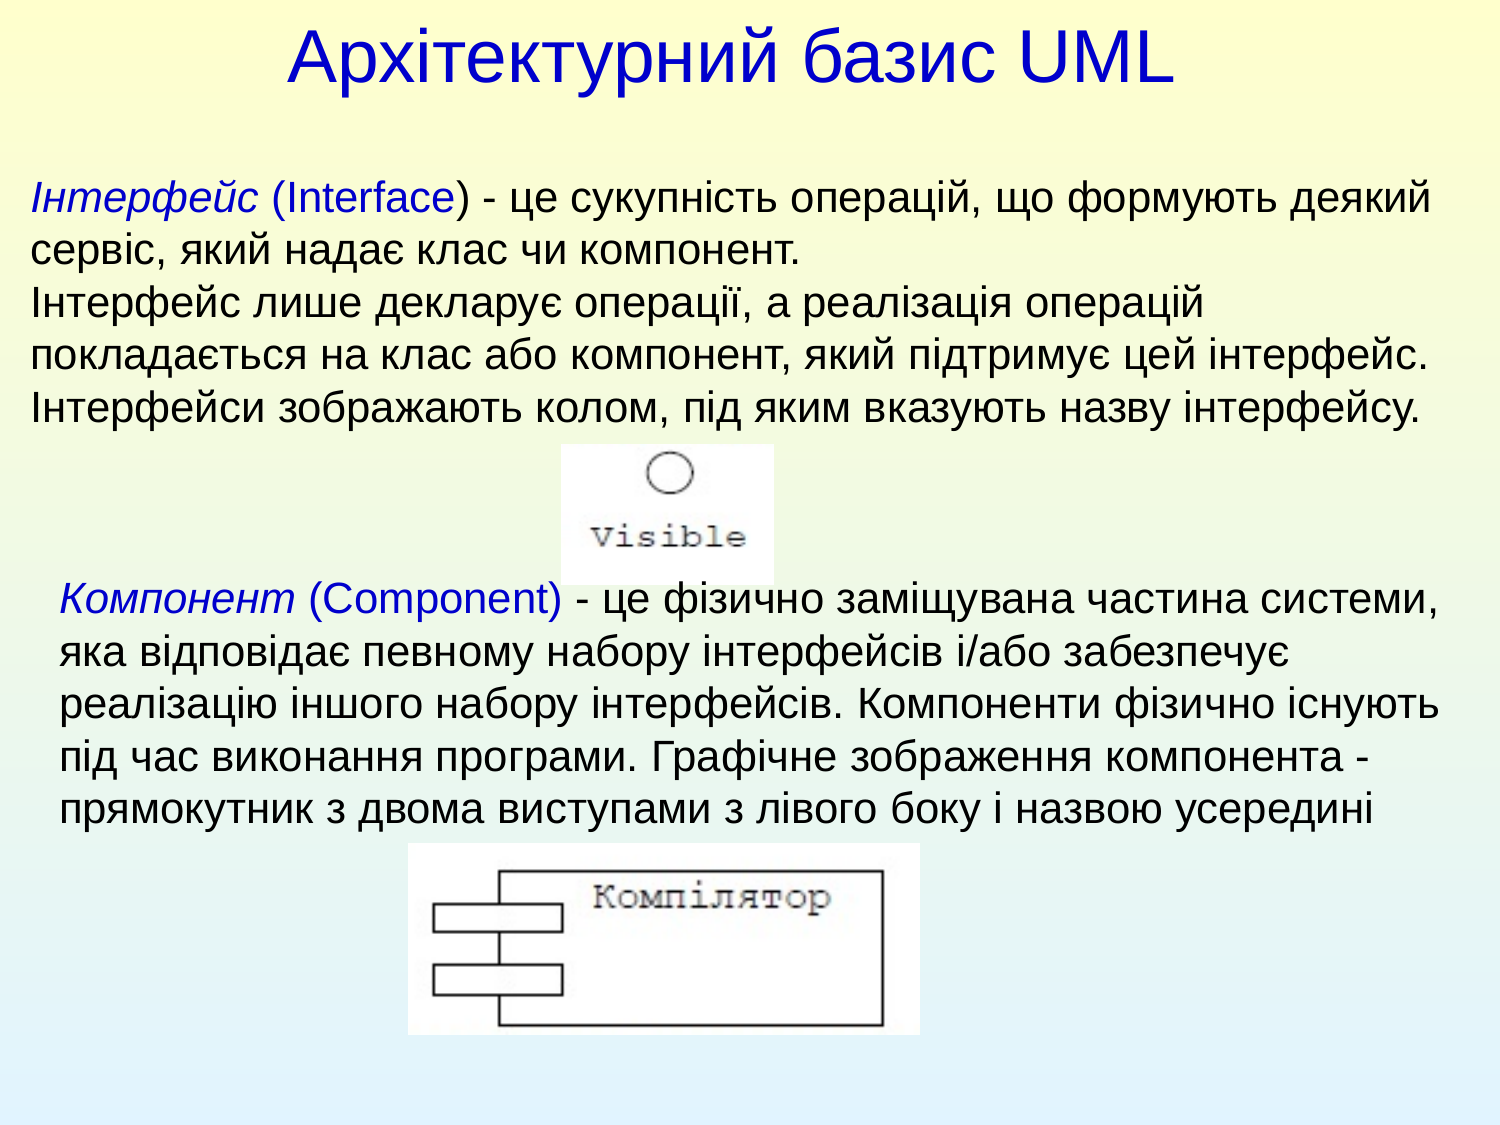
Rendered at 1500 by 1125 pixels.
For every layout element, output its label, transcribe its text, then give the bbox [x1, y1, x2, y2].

text_box Архітектурний базис UML [0, 0, 1483, 105]
picture [408, 843, 920, 1036]
text_box Компонент (Component) - це фізично заміщувана частина системи, яка відповідає певному набору інтерфейсів і/або забезпечує реалізацію іншого набору інтерфейсів. Компоненти фізично існують під час виконання програми. Графічне зображення компонента - прямокутник з двома виступами з лівого боку і назвою усередині [44, 562, 1481, 896]
picture [561, 444, 774, 585]
text_box Інтерфейс (Interface) - це сукупність операцій, що формують деякий сервіс, який надає клас чи компонент. Інтерфейс лише декларує операції, а реалізація операцій покладається на клас або компонент, який підтримує цей інтерфейс. Інтерфейси зображають колом, під яким вказують назву інтерфейсу. [15, 160, 1481, 495]
